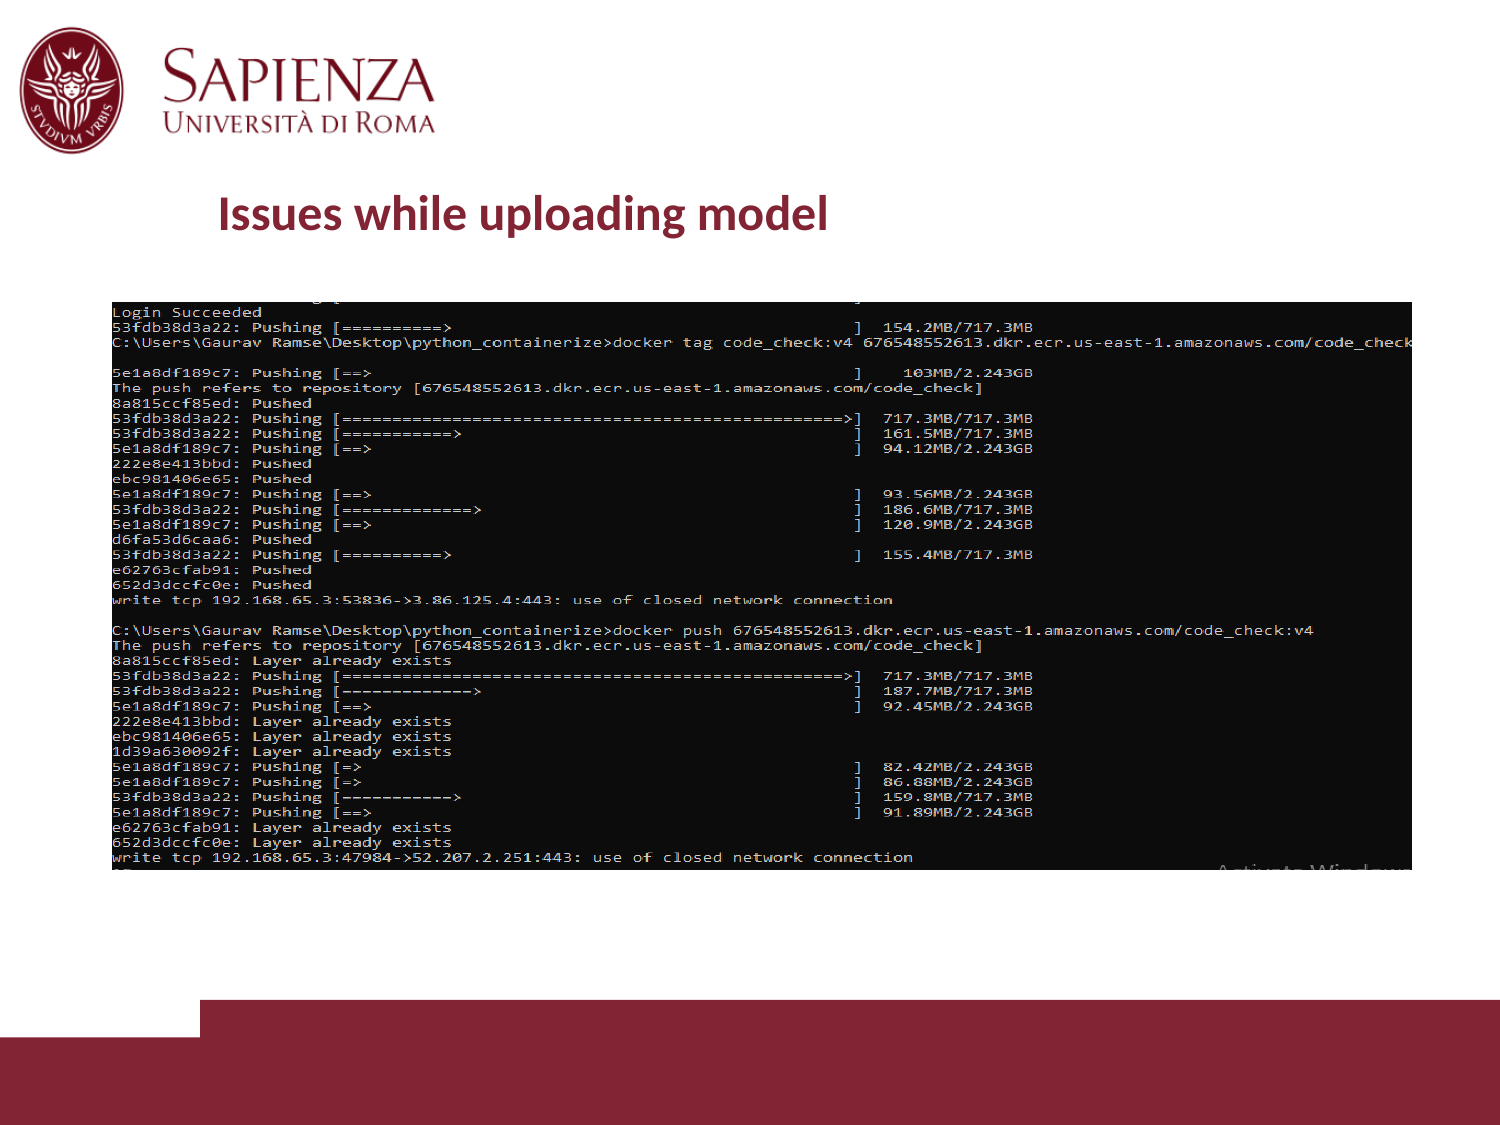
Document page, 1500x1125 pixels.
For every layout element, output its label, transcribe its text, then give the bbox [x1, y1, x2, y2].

title Issues while uploading model [202, 172, 1419, 256]
picture [111, 302, 1412, 870]
